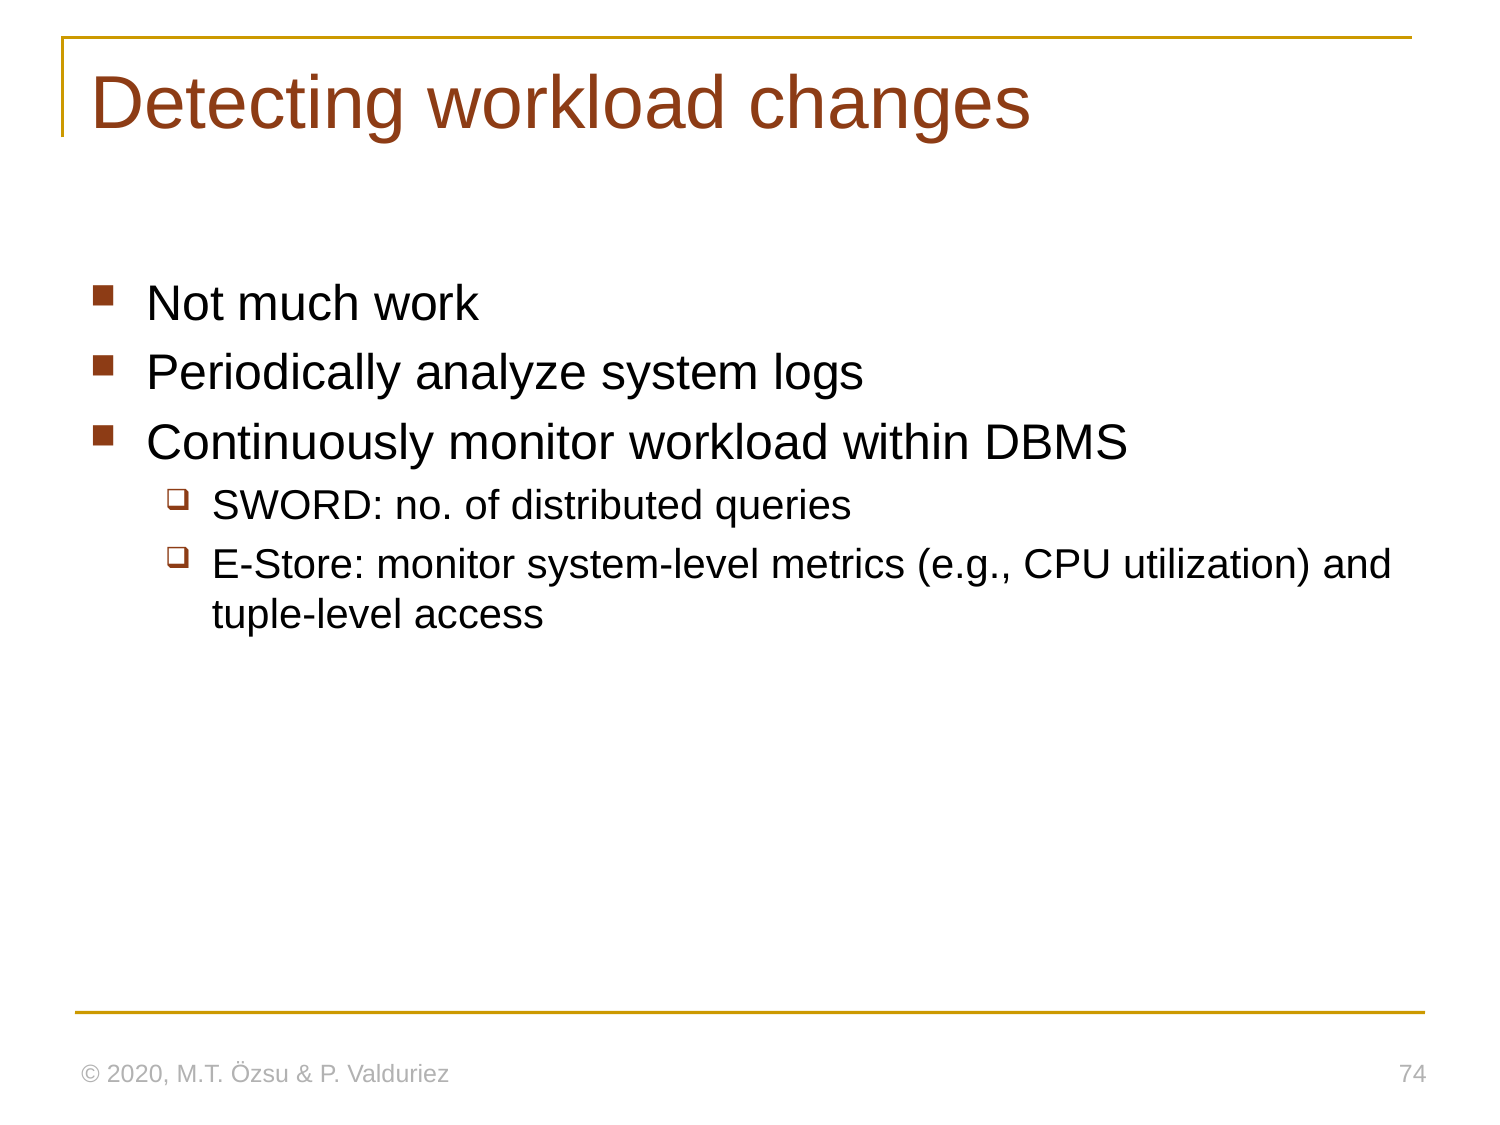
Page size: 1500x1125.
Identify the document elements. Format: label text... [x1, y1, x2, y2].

footer © 2020, M.T. Özsu & P. Valduriez [66, 1042, 573, 1103]
list Not much work Periodically analyze system logs Continuously monitor workload within DBMS SWORD: no. of distributed queries E-Store: monitor system-level metrics (e.g., CPU utilization) and tuple-level access [74, 262, 1426, 1006]
title Detecting workload changes [74, 45, 1426, 233]
slide_number 74 [1104, 1042, 1442, 1103]
